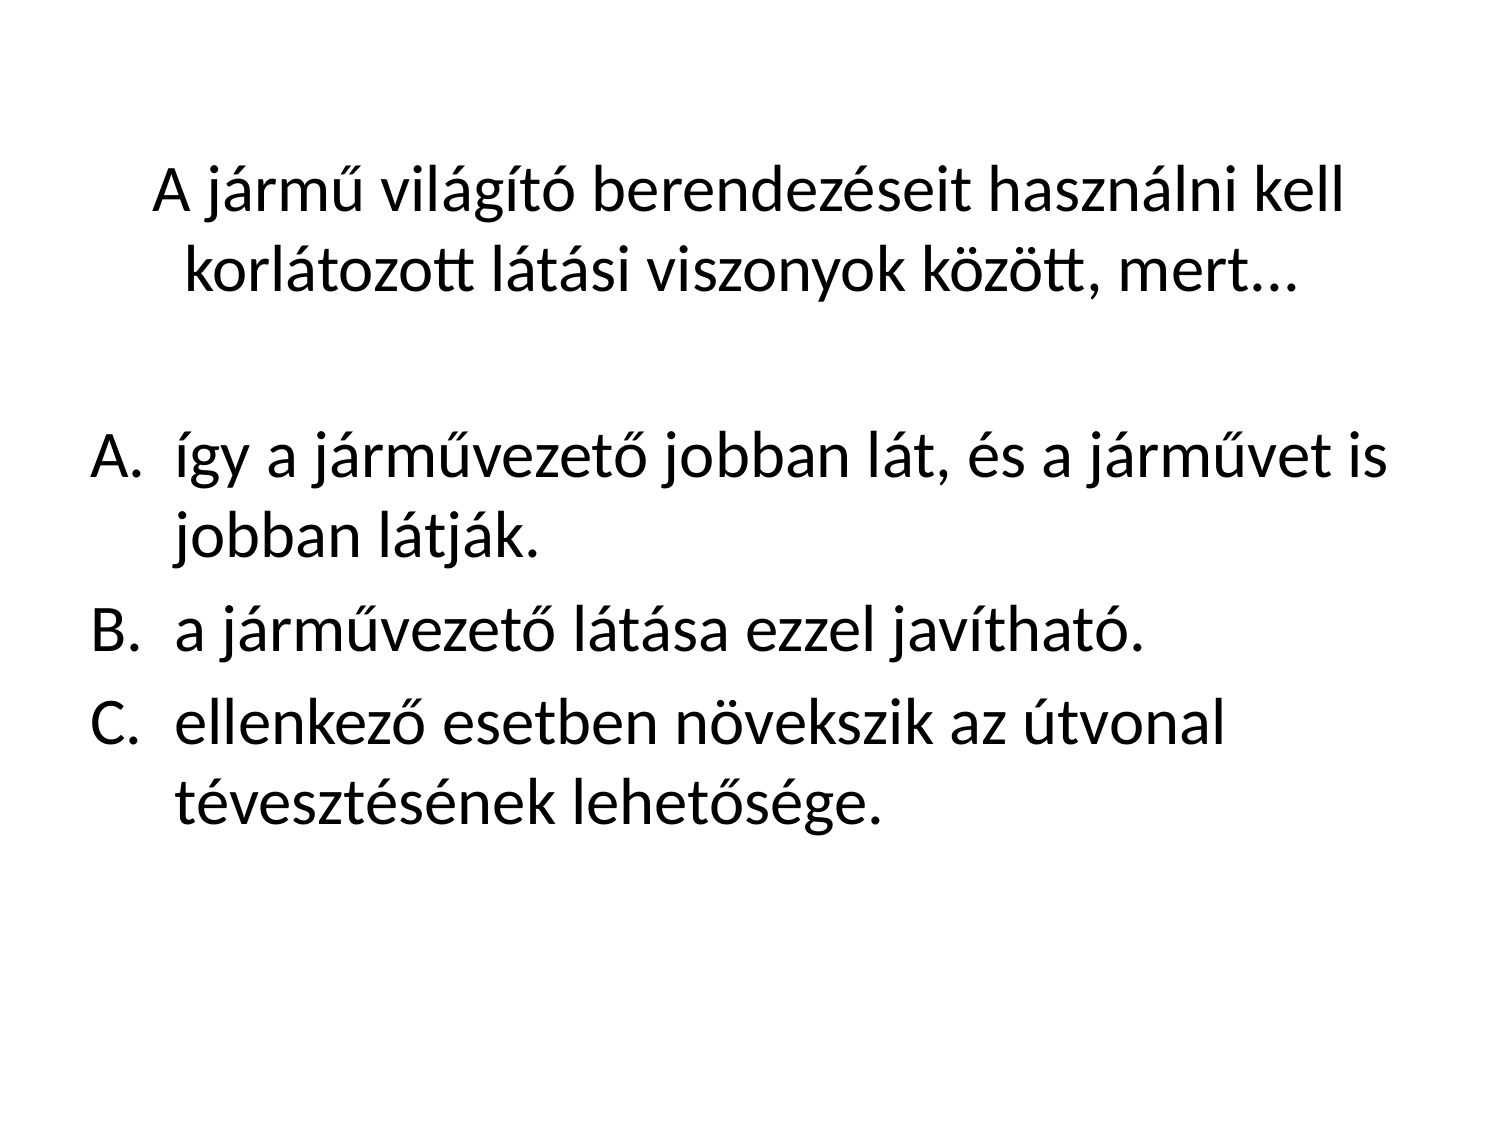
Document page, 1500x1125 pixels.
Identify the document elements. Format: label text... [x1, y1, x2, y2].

list A jármű világító berendezéseit használni kell korlátozott látási viszonyok között, mert... így a járművezető jobban lát, és a járművet is jobban látják. a járművezető látása ezzel javítható. ellenkező esetben növekszik az útvonal tévesztésének lehetősége. [75, 137, 1425, 1005]
